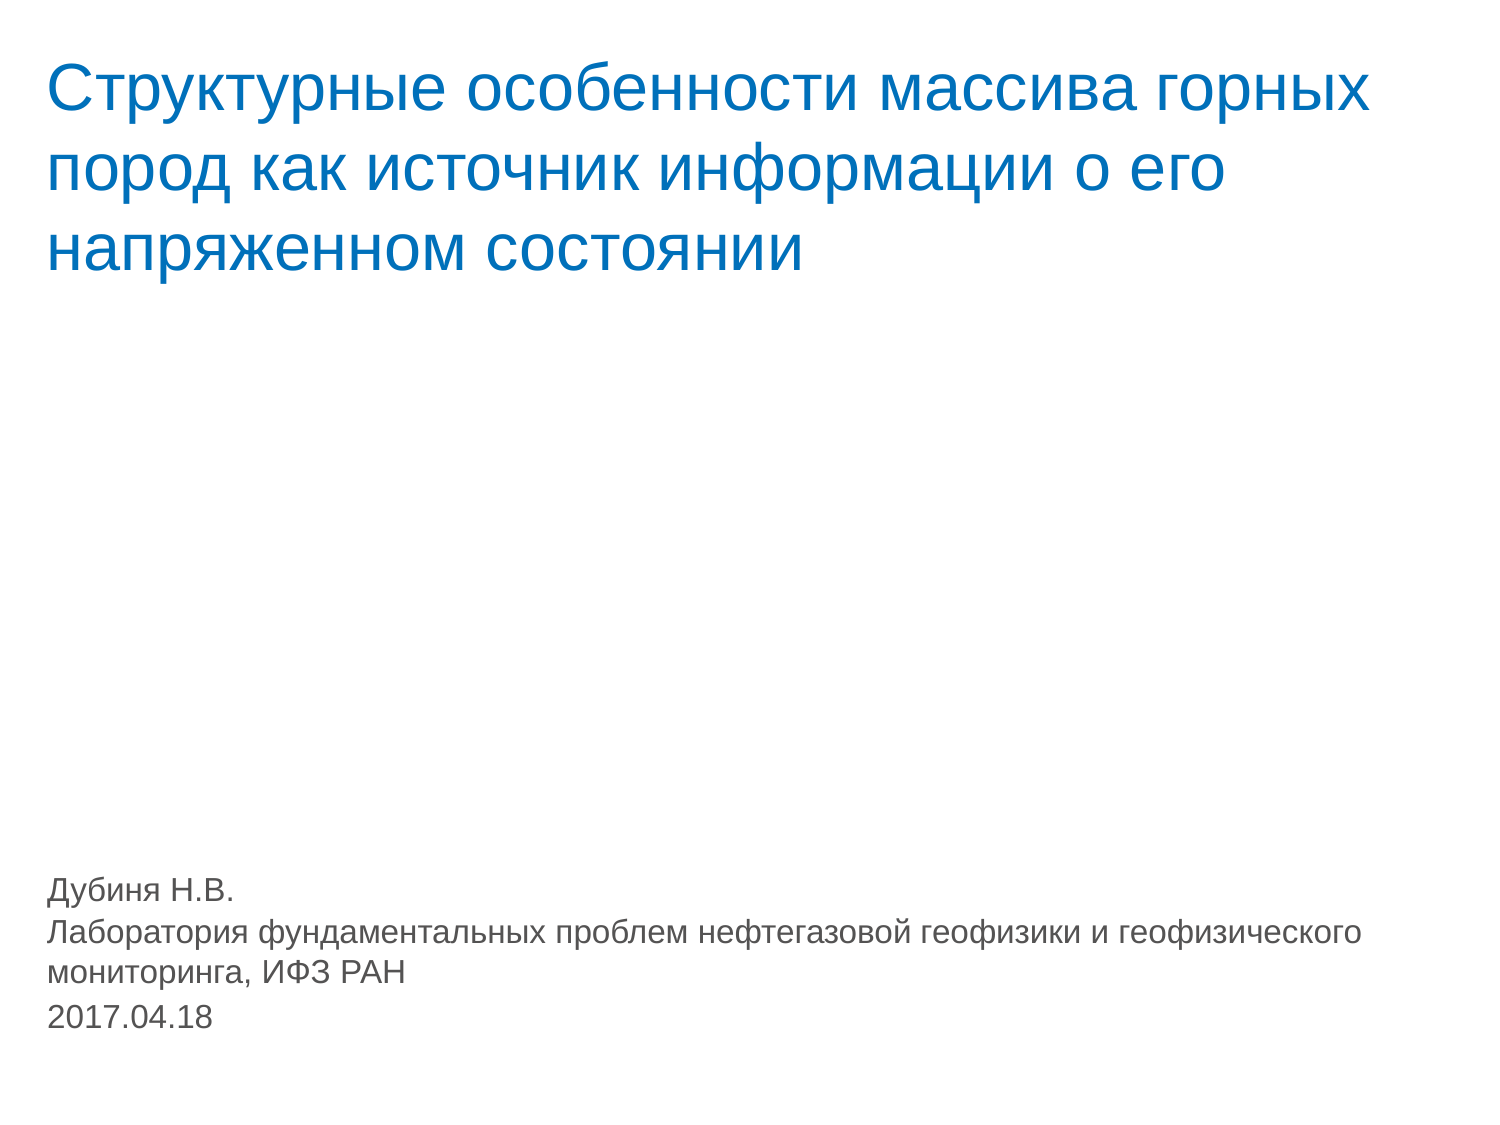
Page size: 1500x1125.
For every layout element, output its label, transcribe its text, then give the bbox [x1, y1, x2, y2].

text_box Лаборатория фундаментальных проблем нефтегазовой геофизики и геофизического мониторинга, ИФЗ РАН [46, 960, 1454, 991]
title Структурные особенности массива горных пород как источник информации о его напряженном состоянии [46, 44, 1465, 340]
subtitle 2017.04.18 [47, 1005, 691, 1036]
list Дубиня Н.В. [47, 878, 1454, 909]
